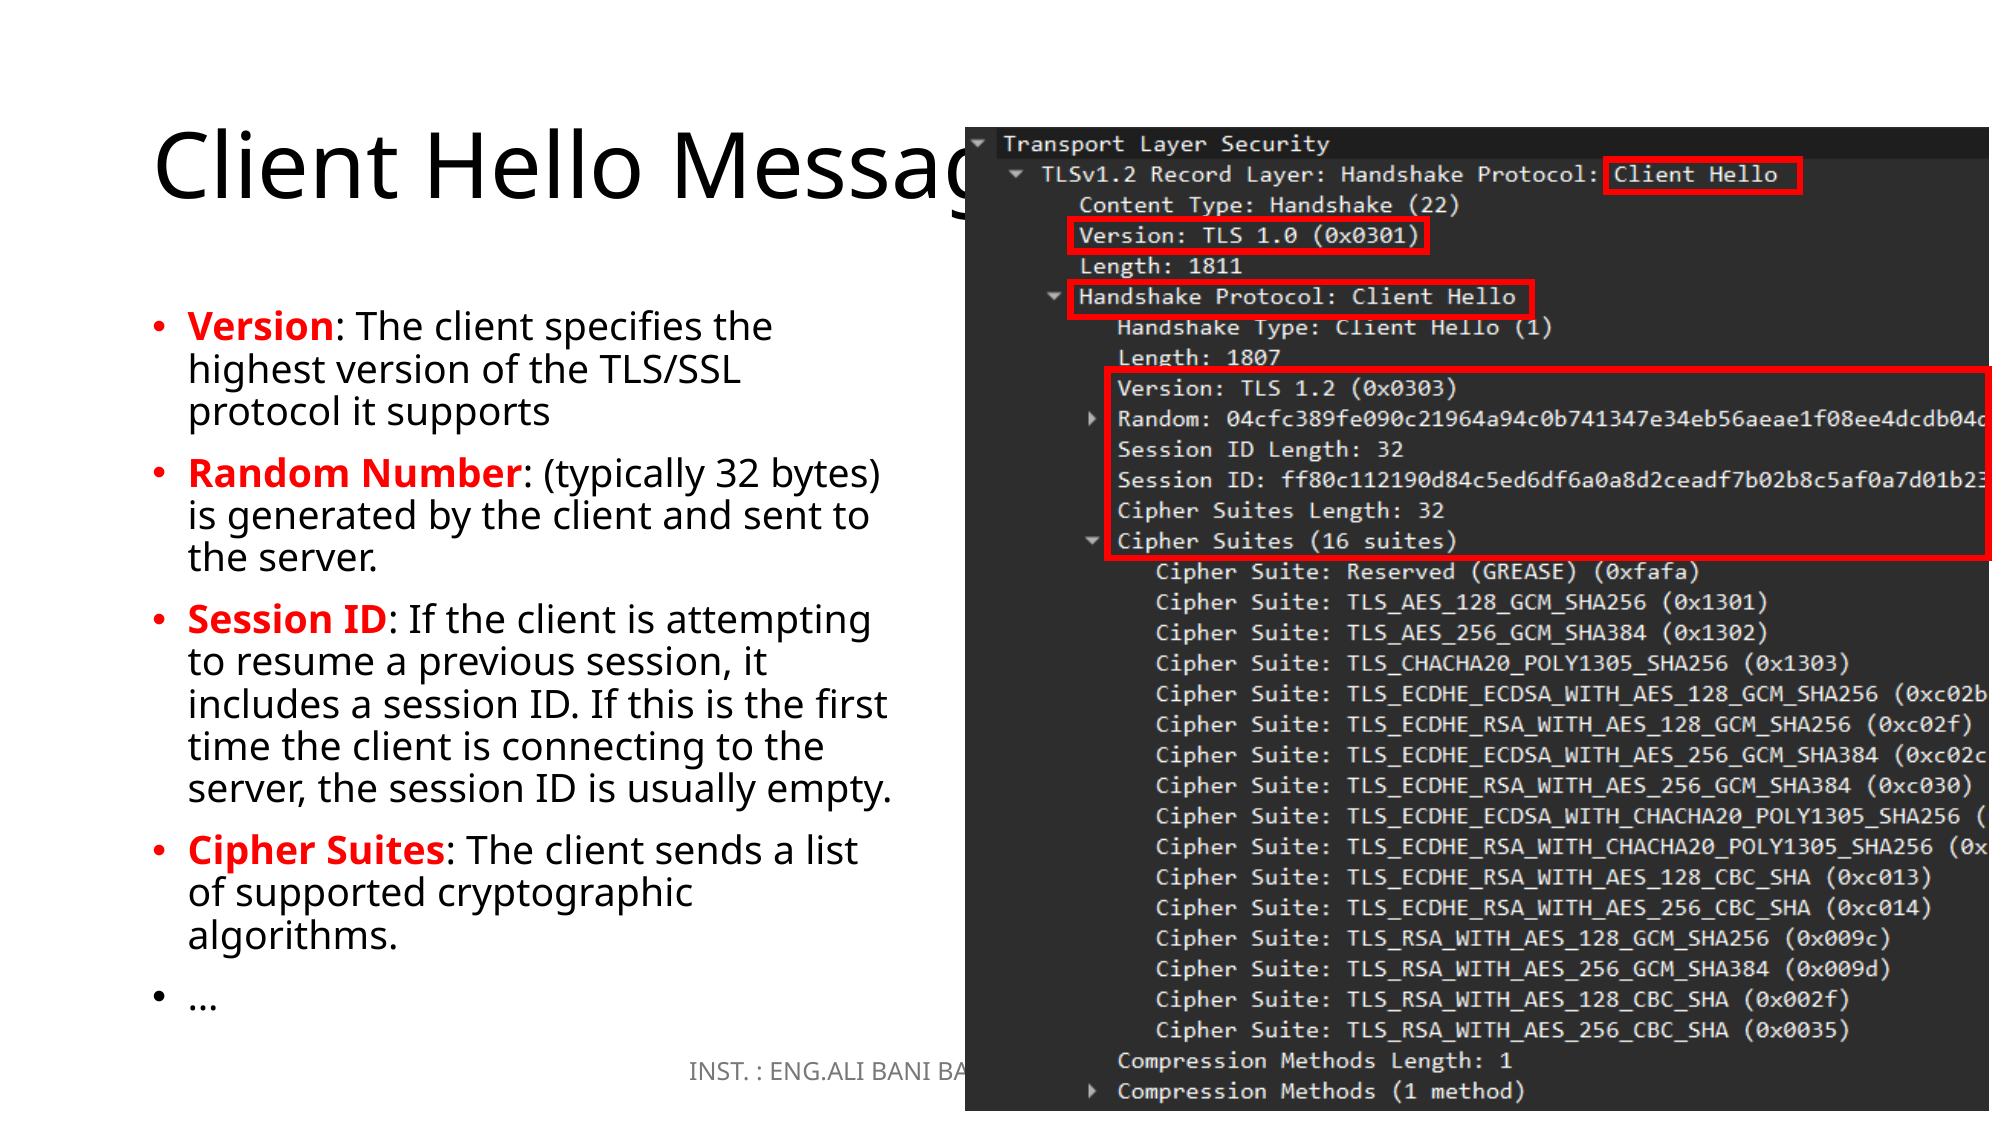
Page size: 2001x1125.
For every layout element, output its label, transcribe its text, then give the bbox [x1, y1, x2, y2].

title Client Hello Message [137, 59, 1863, 278]
list Version: The client specifies the highest version of the TLS/SSL protocol it supports Random Number: (typically 32 bytes) is generated by the client and sent to the server. Session ID: If the client is attempting to resume a previous session, it includes a session ID. If this is the first time the client is connecting to the server, the session ID is usually empty. Cipher Suites: The client sends a list of supported cryptographic algorithms. … [137, 299, 917, 1066]
picture [965, 126, 1990, 1111]
footer INST. : ENG.ALI BANI BAKAR & ENG.Dana Al-Mahrouk [662, 1042, 965, 1103]
